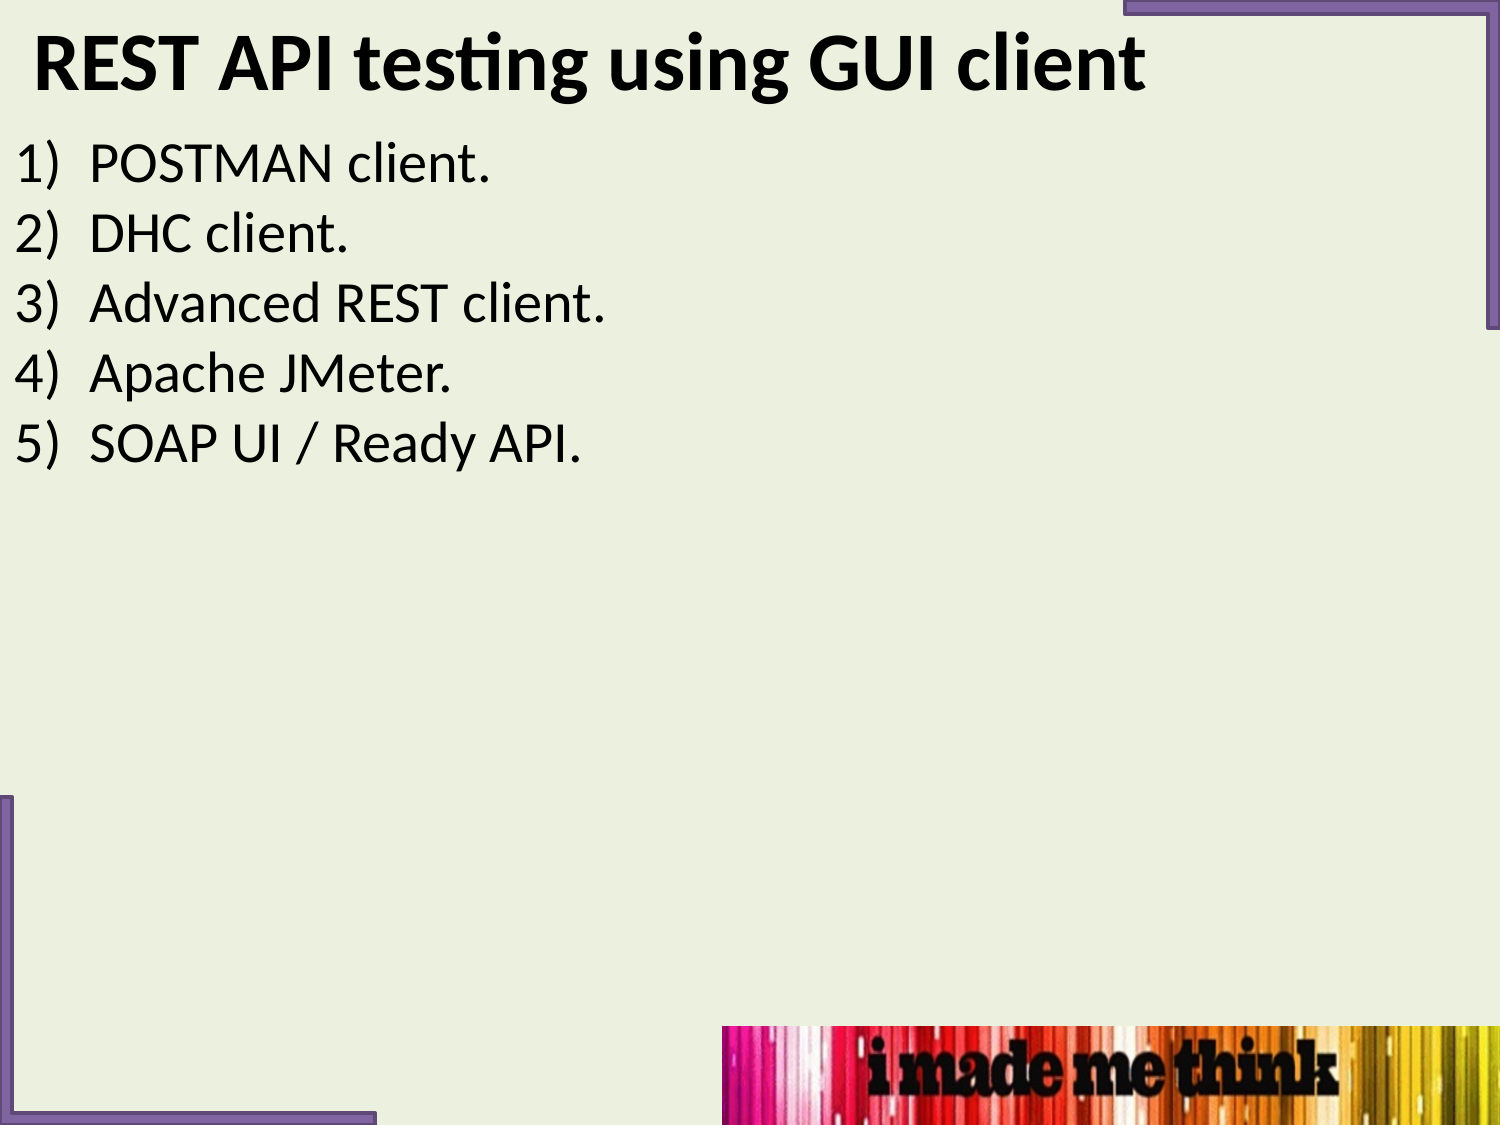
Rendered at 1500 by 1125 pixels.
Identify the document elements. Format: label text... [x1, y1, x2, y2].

picture [722, 1026, 1500, 1125]
text_box POSTMAN client. DHC client. Advanced REST client. Apache JMeter. SOAP UI / Ready API. [0, 117, 1500, 482]
text_box REST API testing using GUI client [0, 0, 1500, 115]
text_box [0, 795, 377, 1125]
